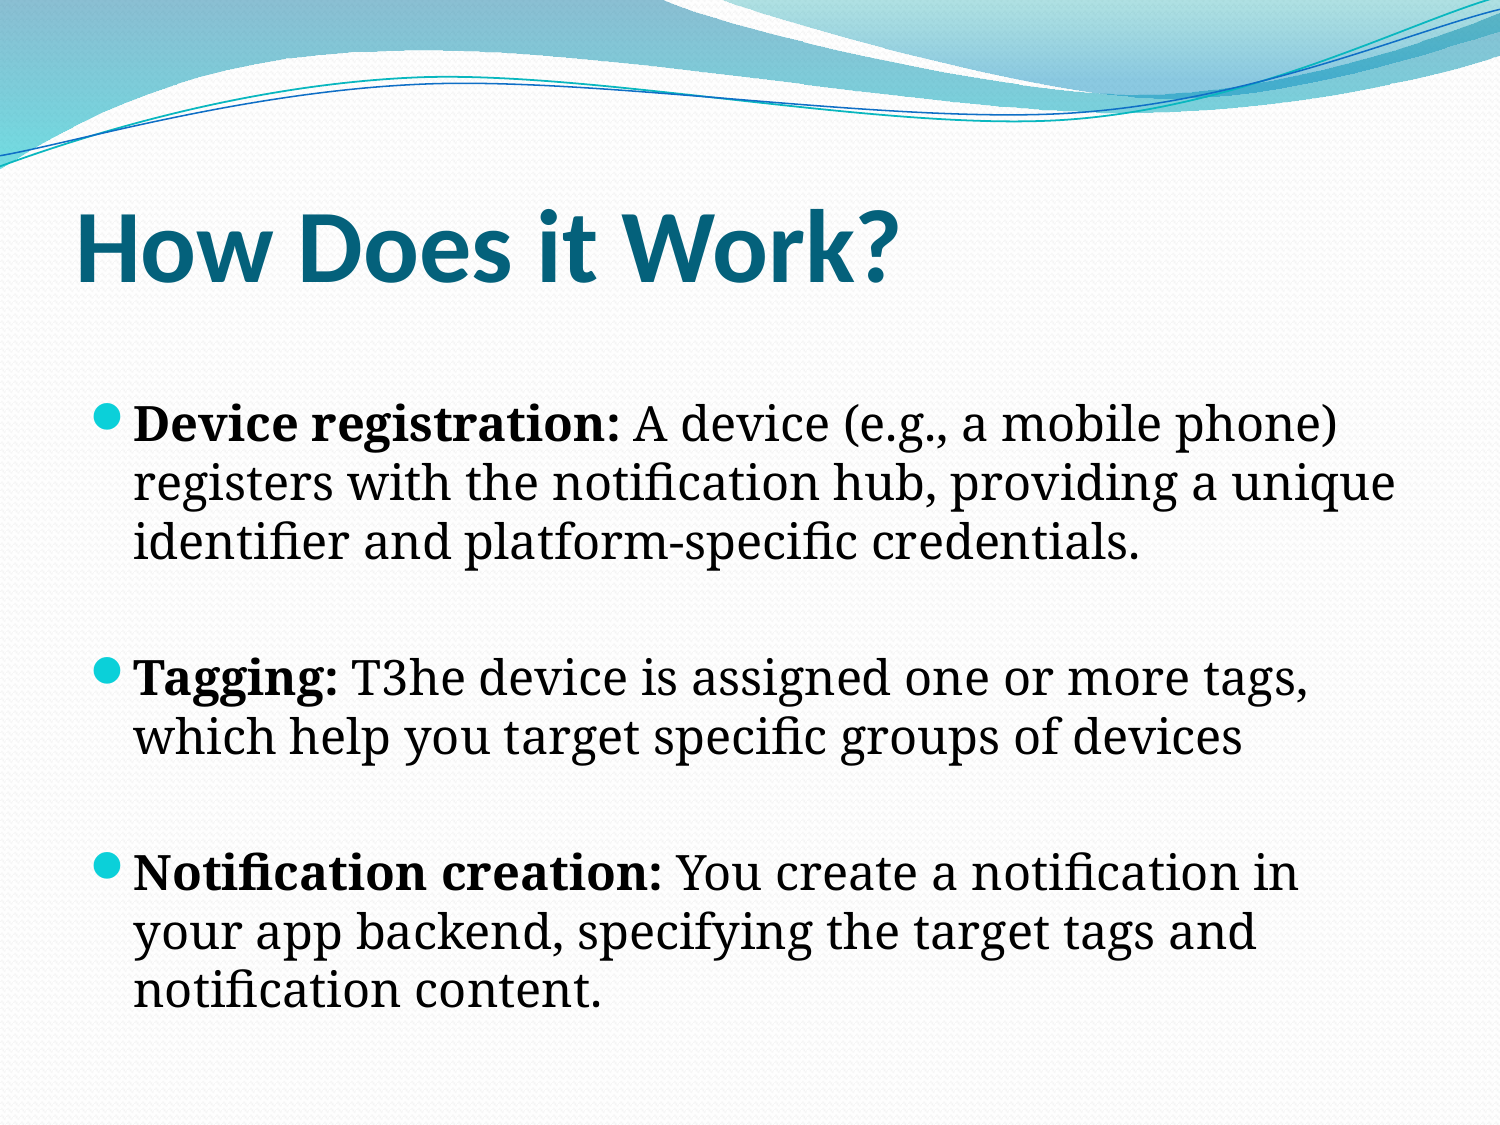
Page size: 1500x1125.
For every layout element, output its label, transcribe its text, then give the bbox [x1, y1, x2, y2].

list Device registration: A device (e.g., a mobile phone) registers with the notification hub, providing a unique identifier and platform-specific credentials. Tagging: T3he device is assigned one or more tags, which help you target specific groups of devices Notification creation: You create a notification in your app backend, specifying the target tags and notification content. [75, 317, 1425, 1038]
title How Does it Work? [75, 115, 1425, 303]
